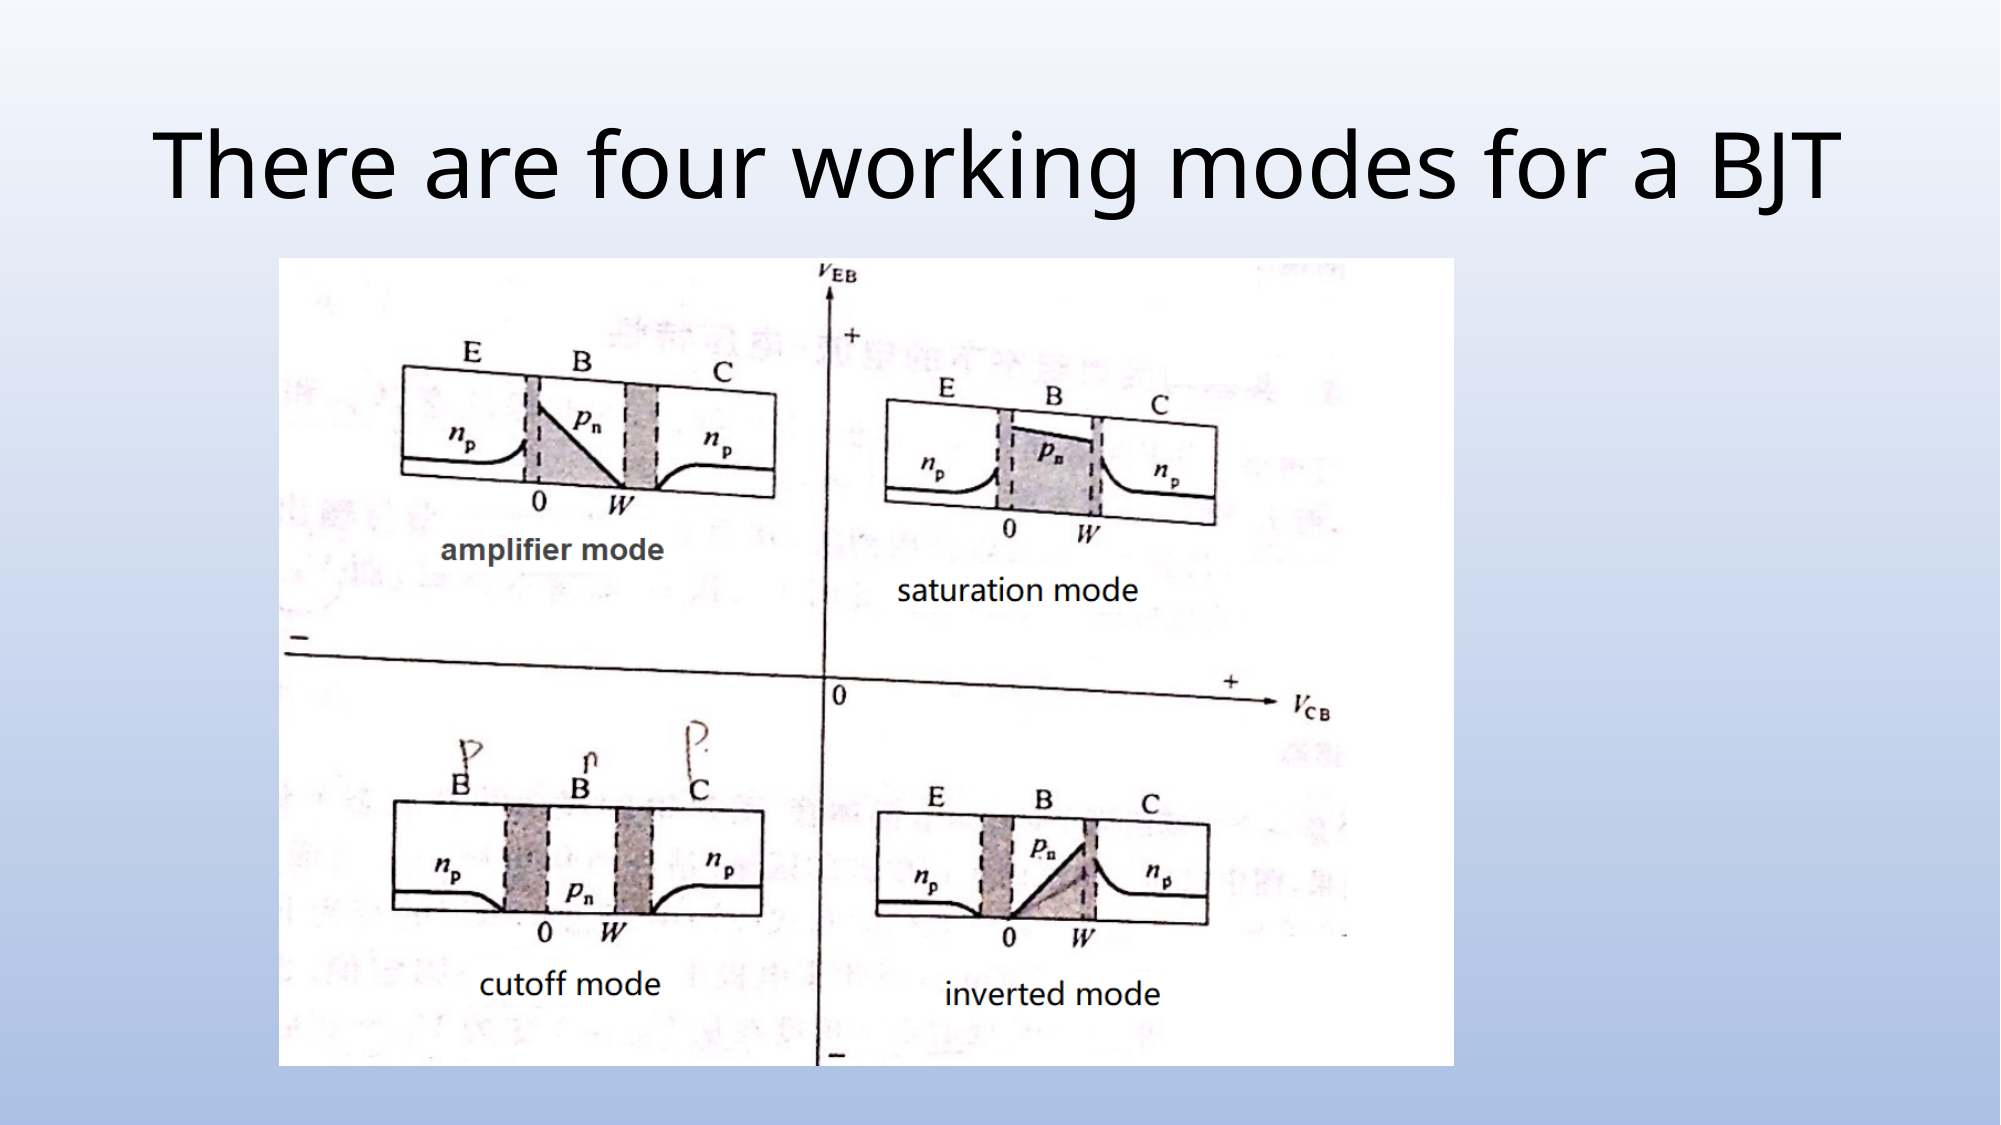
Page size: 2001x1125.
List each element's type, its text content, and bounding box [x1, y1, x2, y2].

title There are four working modes for a BJT [137, 59, 1863, 278]
picture [279, 258, 1454, 1066]
